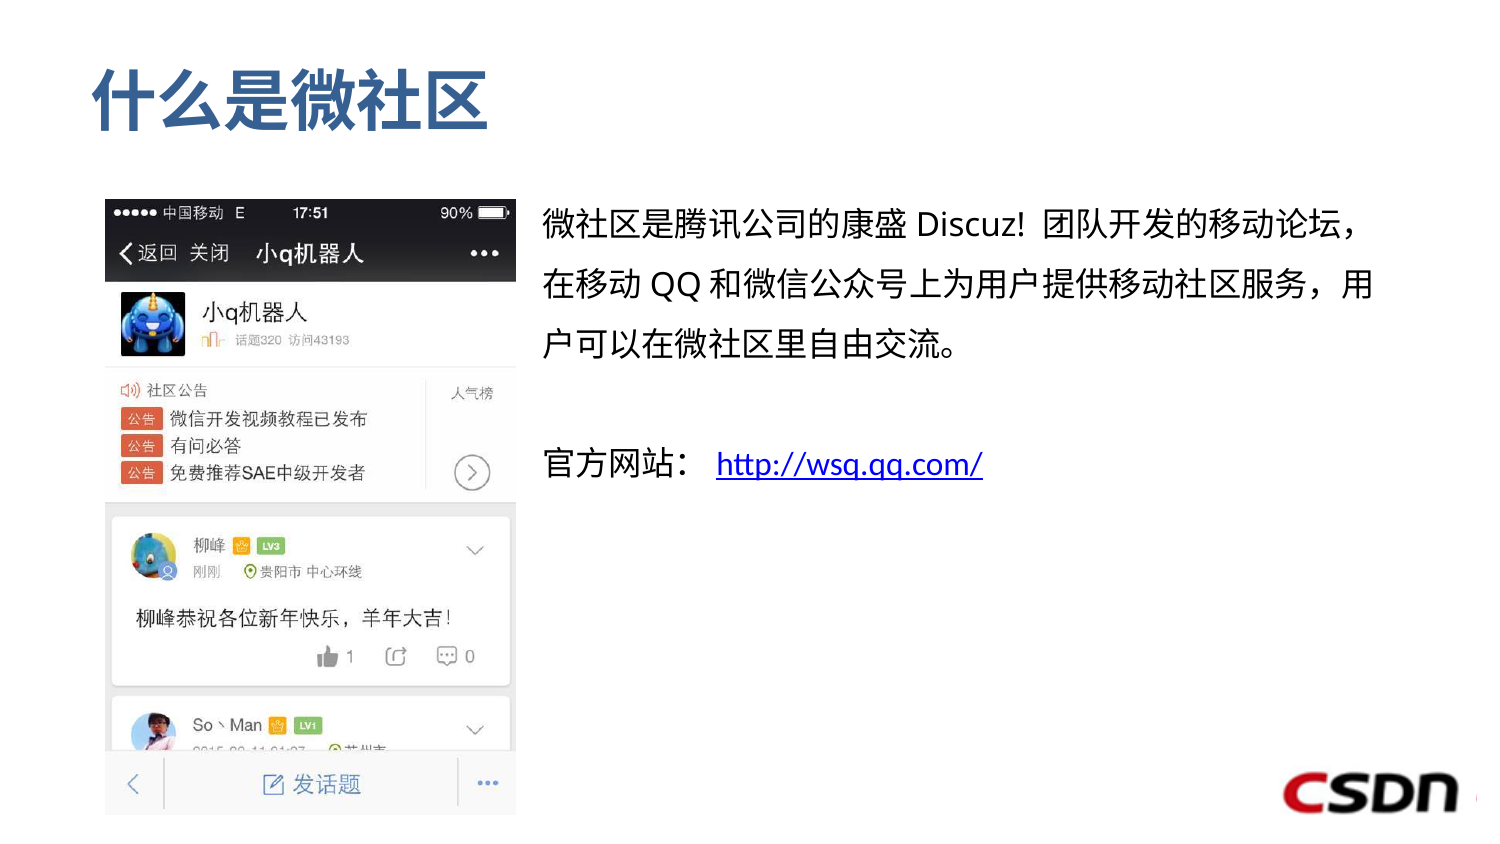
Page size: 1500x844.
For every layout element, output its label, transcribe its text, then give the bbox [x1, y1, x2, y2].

text_box 微社区是腾讯公司的康盛Discuz! 团队开发的移动论坛，在移动QQ和微信公众号上为用户提供移动社区服务，用户可以在微社区里自由交流。 官方网站：http://wsq.qq.com/ [527, 175, 1407, 490]
picture [1257, 740, 1477, 824]
picture [105, 198, 516, 816]
title 什么是微社区 [75, 45, 1425, 153]
